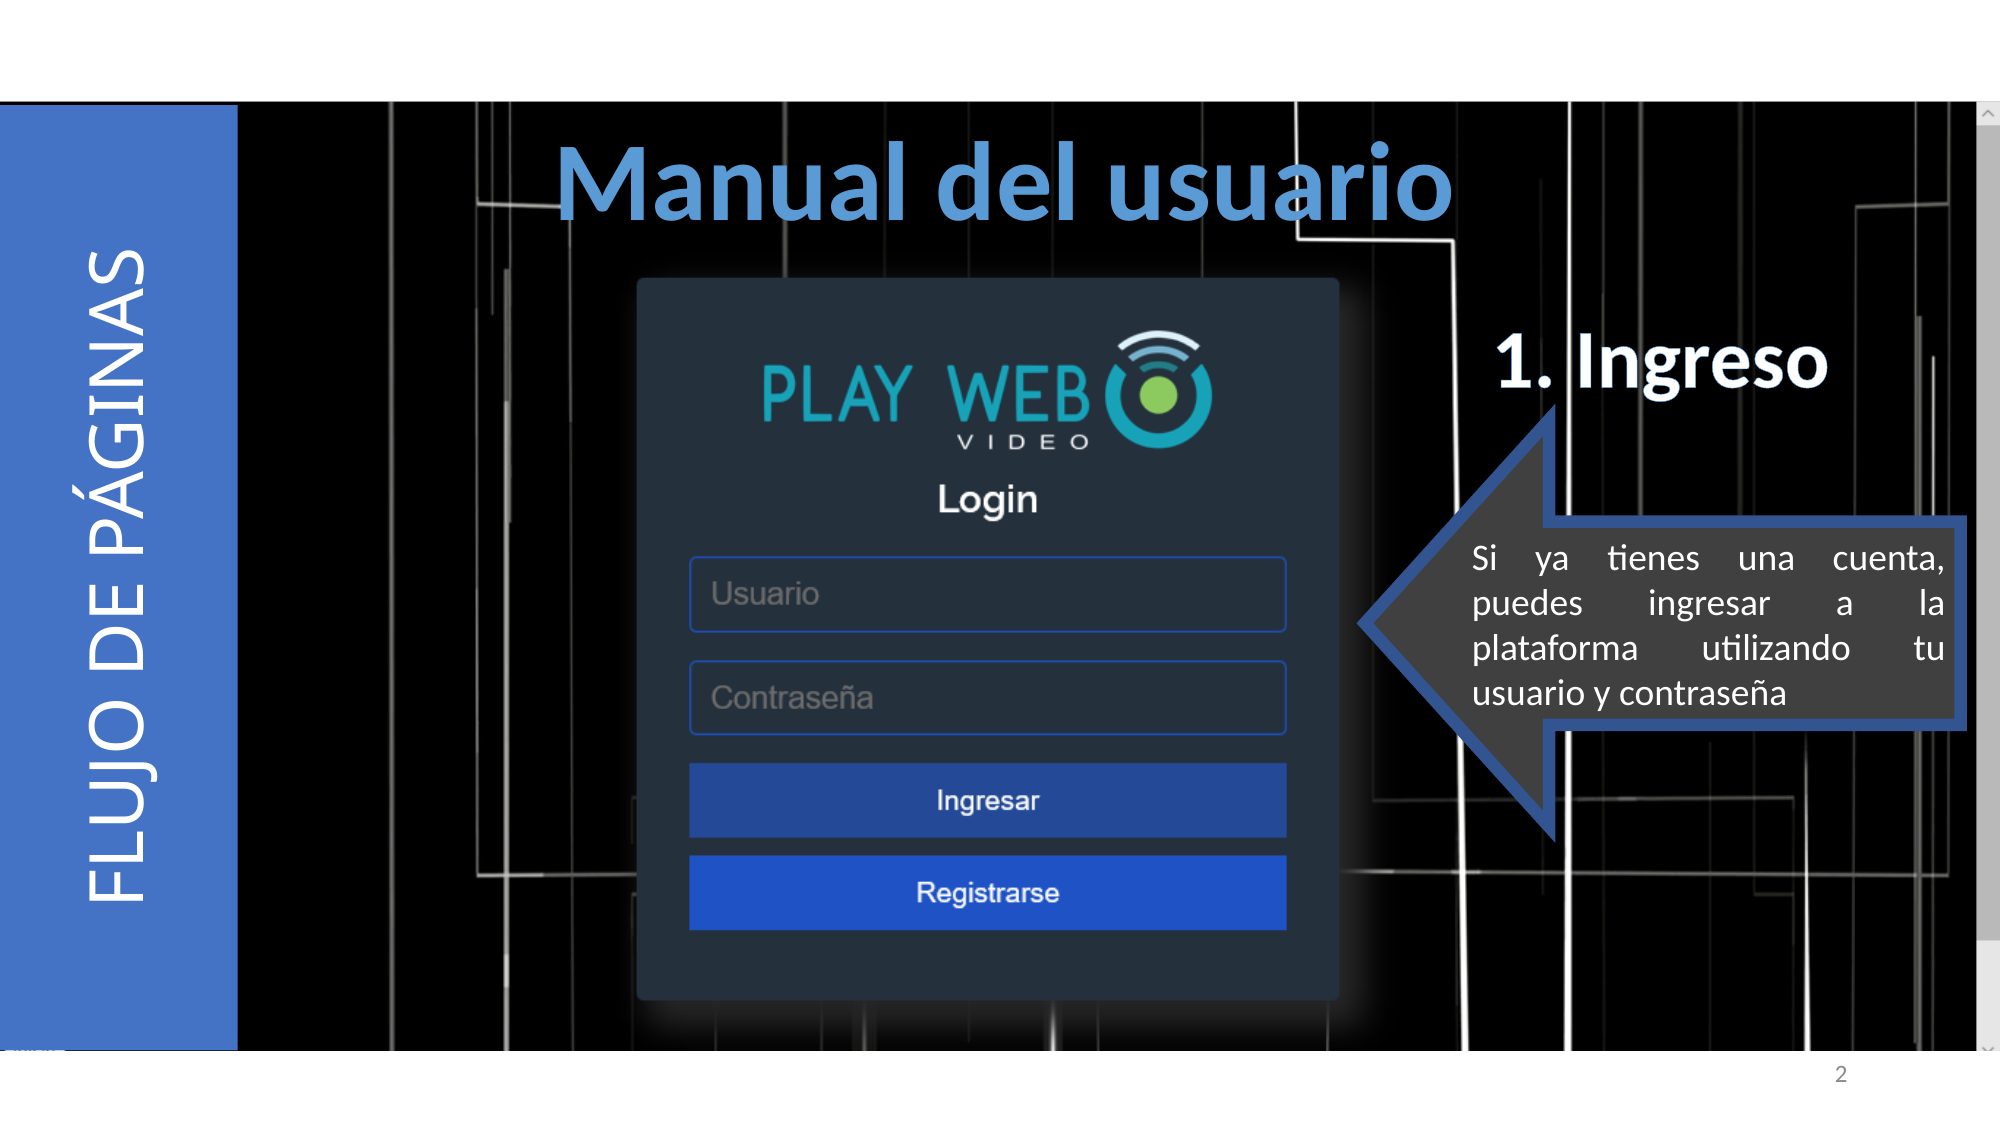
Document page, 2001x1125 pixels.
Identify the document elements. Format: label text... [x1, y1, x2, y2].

slide_number 2 [1412, 1051, 1863, 1103]
picture [0, 101, 2000, 1051]
